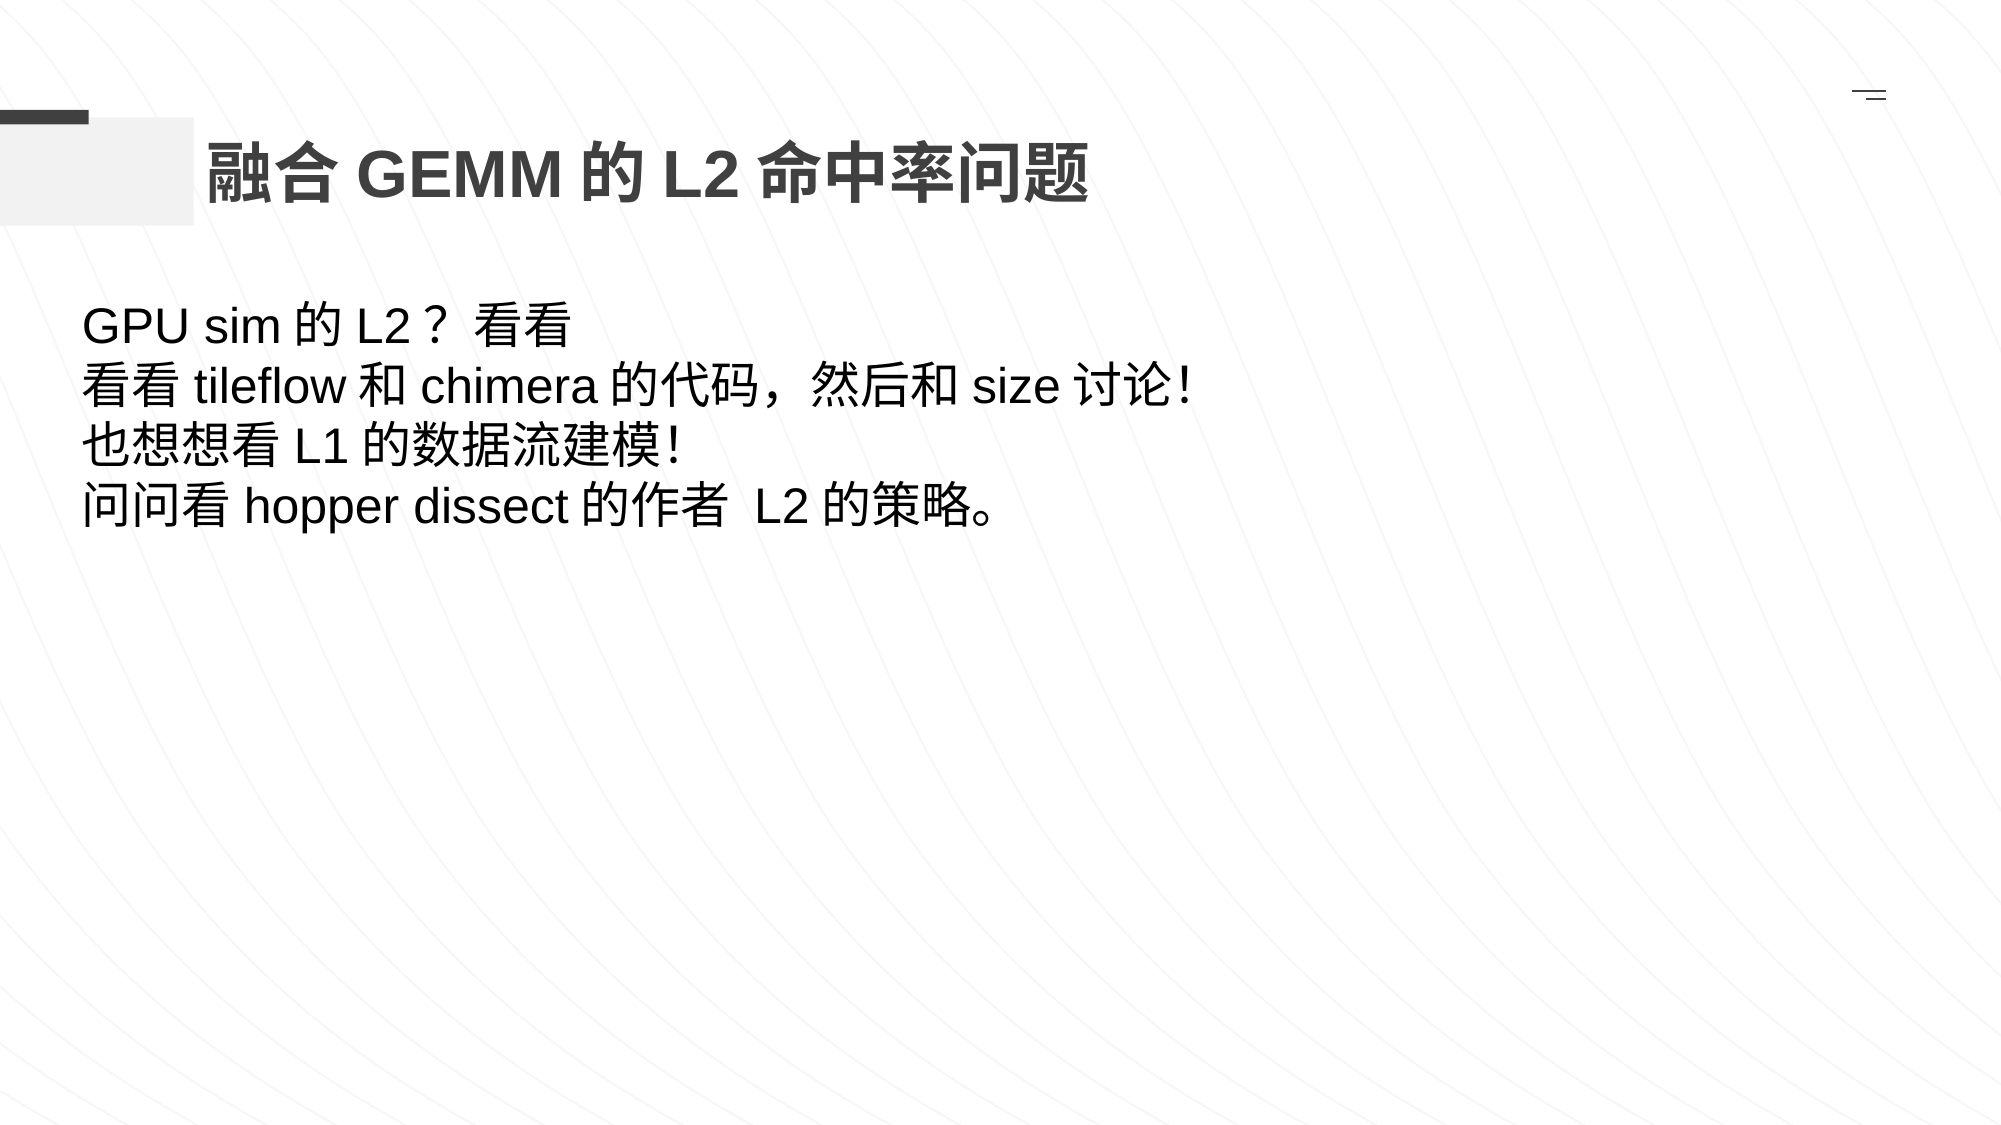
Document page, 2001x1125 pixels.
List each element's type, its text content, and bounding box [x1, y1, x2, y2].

text_box GPU sim的L2？看看 看看tileflow和chimera的代码，然后和size讨论！ 也想想看L1的数据流建模！ 问问看hopper dissect的作者 L2的策略。 [67, 286, 1886, 542]
text_box 融合GEMM的L2命中率问题 [192, 123, 1798, 218]
